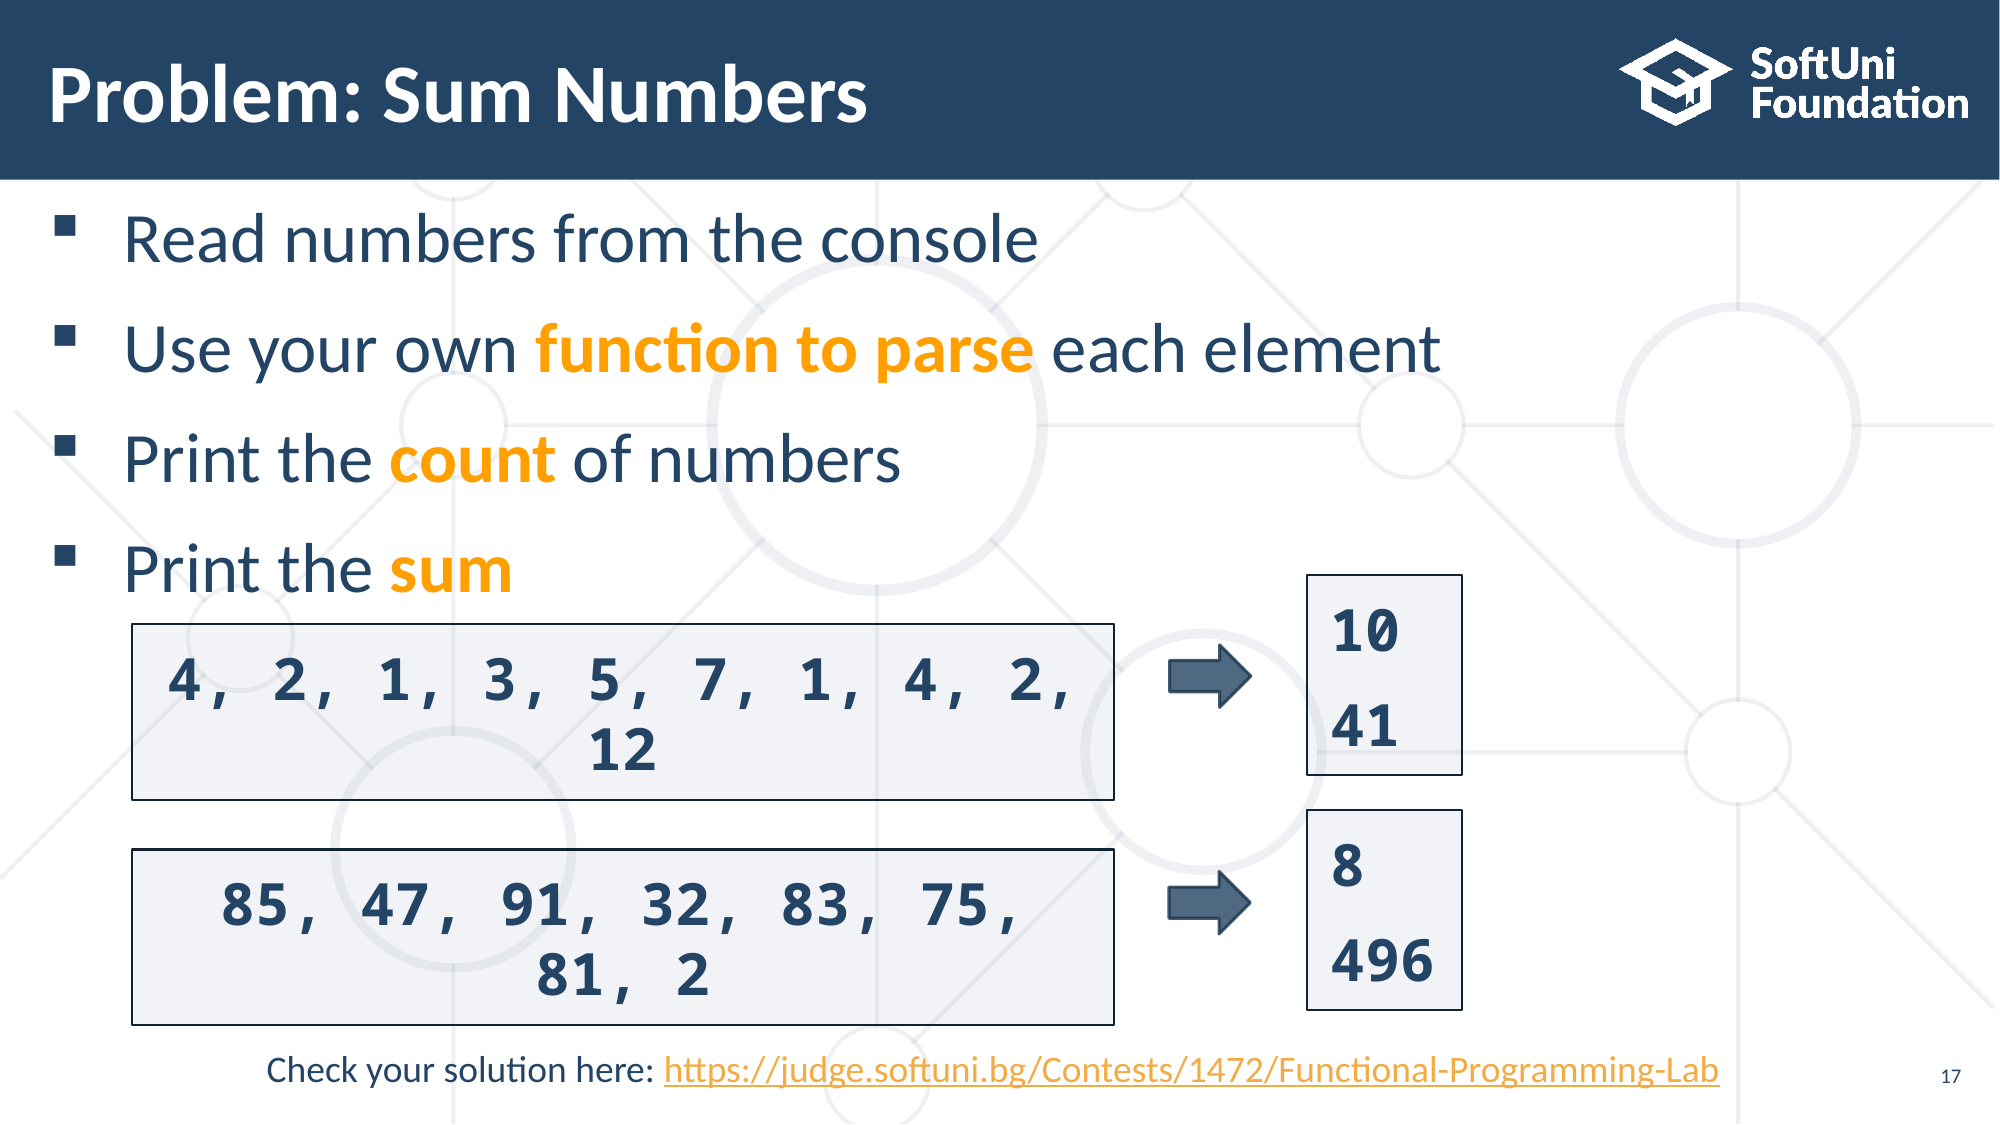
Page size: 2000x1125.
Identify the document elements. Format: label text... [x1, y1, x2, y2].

list Read numbers from the console Use your own function to parse each element Print the count of numbers Print the sum [31, 186, 1968, 1037]
text_box 8 496 [1306, 810, 1463, 1011]
text_box 85, 47, 91, 32, 83, 75, 81, 2 [131, 849, 1114, 1025]
text_box [1166, 869, 1253, 936]
text_box 10 41 [1306, 574, 1463, 776]
picture [1618, 38, 1968, 126]
text_box 4, 2, 1, 3, 5, 7, 1, 4, 2, 12 [131, 624, 1114, 800]
text_box Check your solution here: https://judge.softuni.bg/Contests/1472/Functional-Programming-Lab [0, 1037, 1988, 1098]
title Problem: Sum Numbers [31, 16, 1591, 162]
text_box [1167, 642, 1254, 710]
